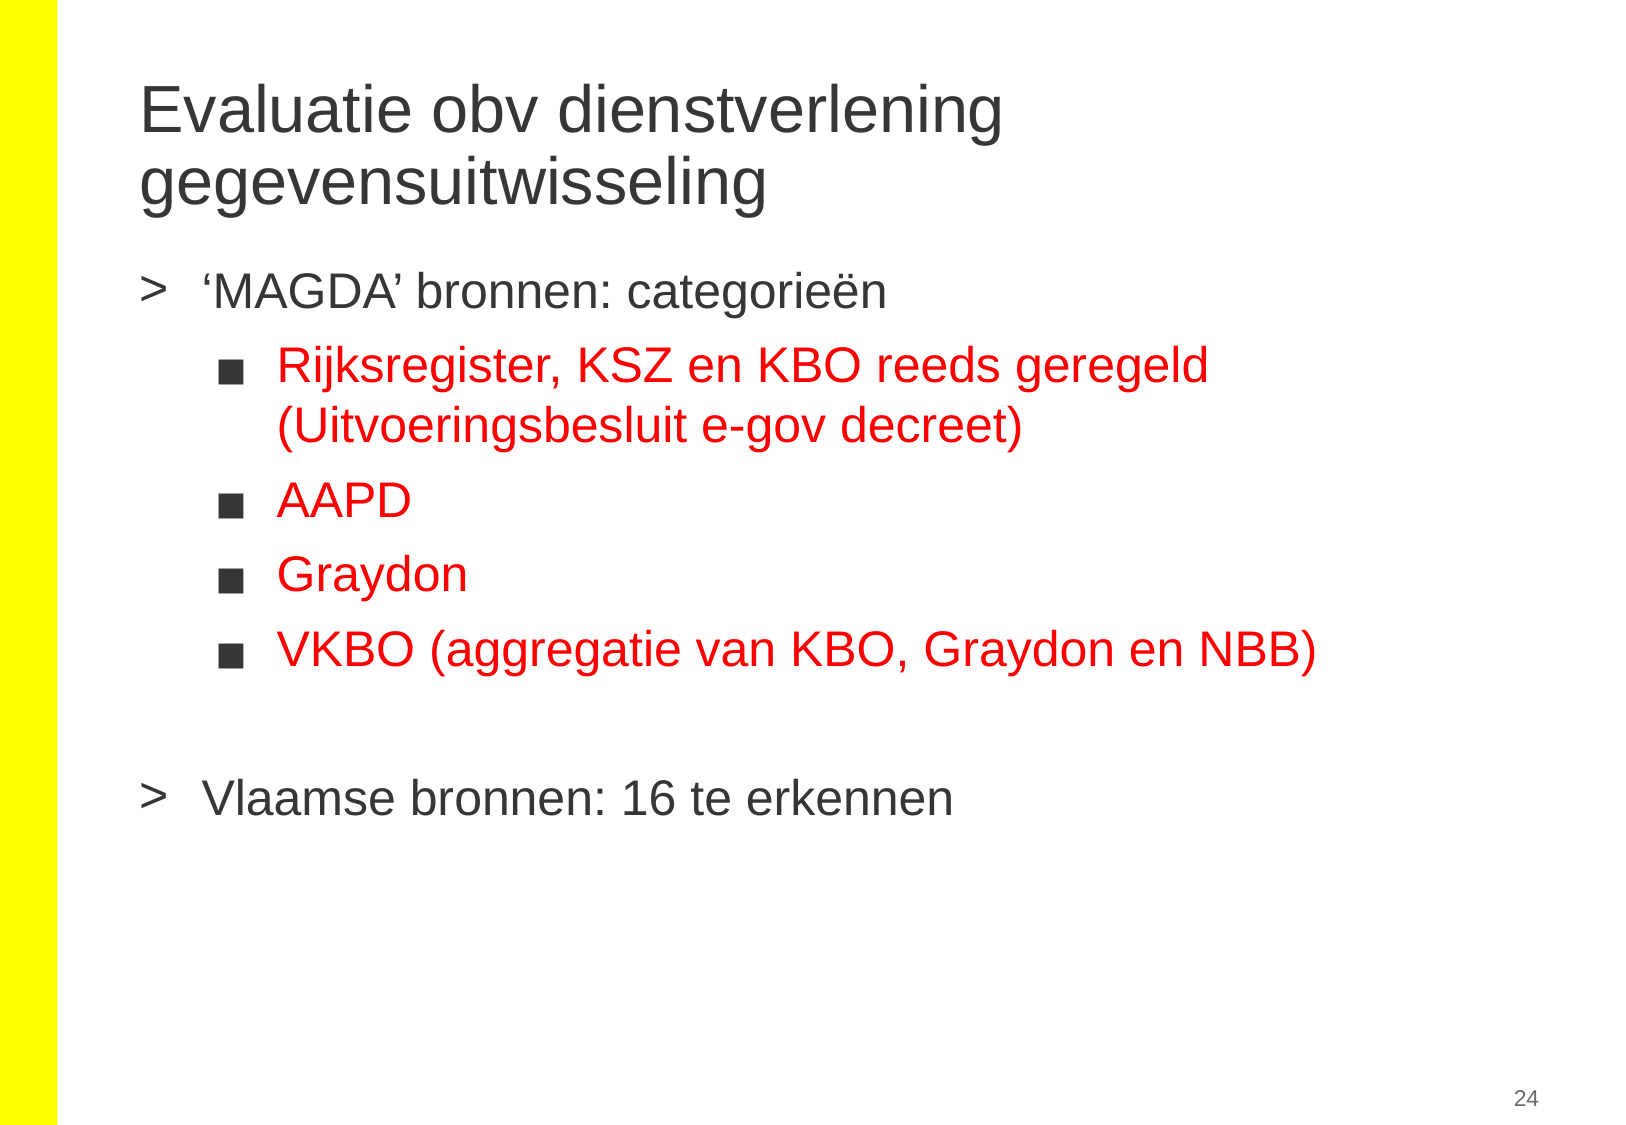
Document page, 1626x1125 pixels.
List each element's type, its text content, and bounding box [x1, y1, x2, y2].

list ‘MAGDA’ bronnen: categorieën Rijksregister, KSZ en KBO reeds geregeld (Uitvoeringsbesluit e-gov decreet) AAPD Graydon VKBO (aggregatie van KBO, Graydon en NBB) Vlaamse bronnen: 16 te erkennen [111, 243, 1514, 1063]
title Evaluatie obv dienstverlening gegevensuitwisseling [111, 59, 1547, 222]
slide_number 24 [1425, 1075, 1547, 1119]
